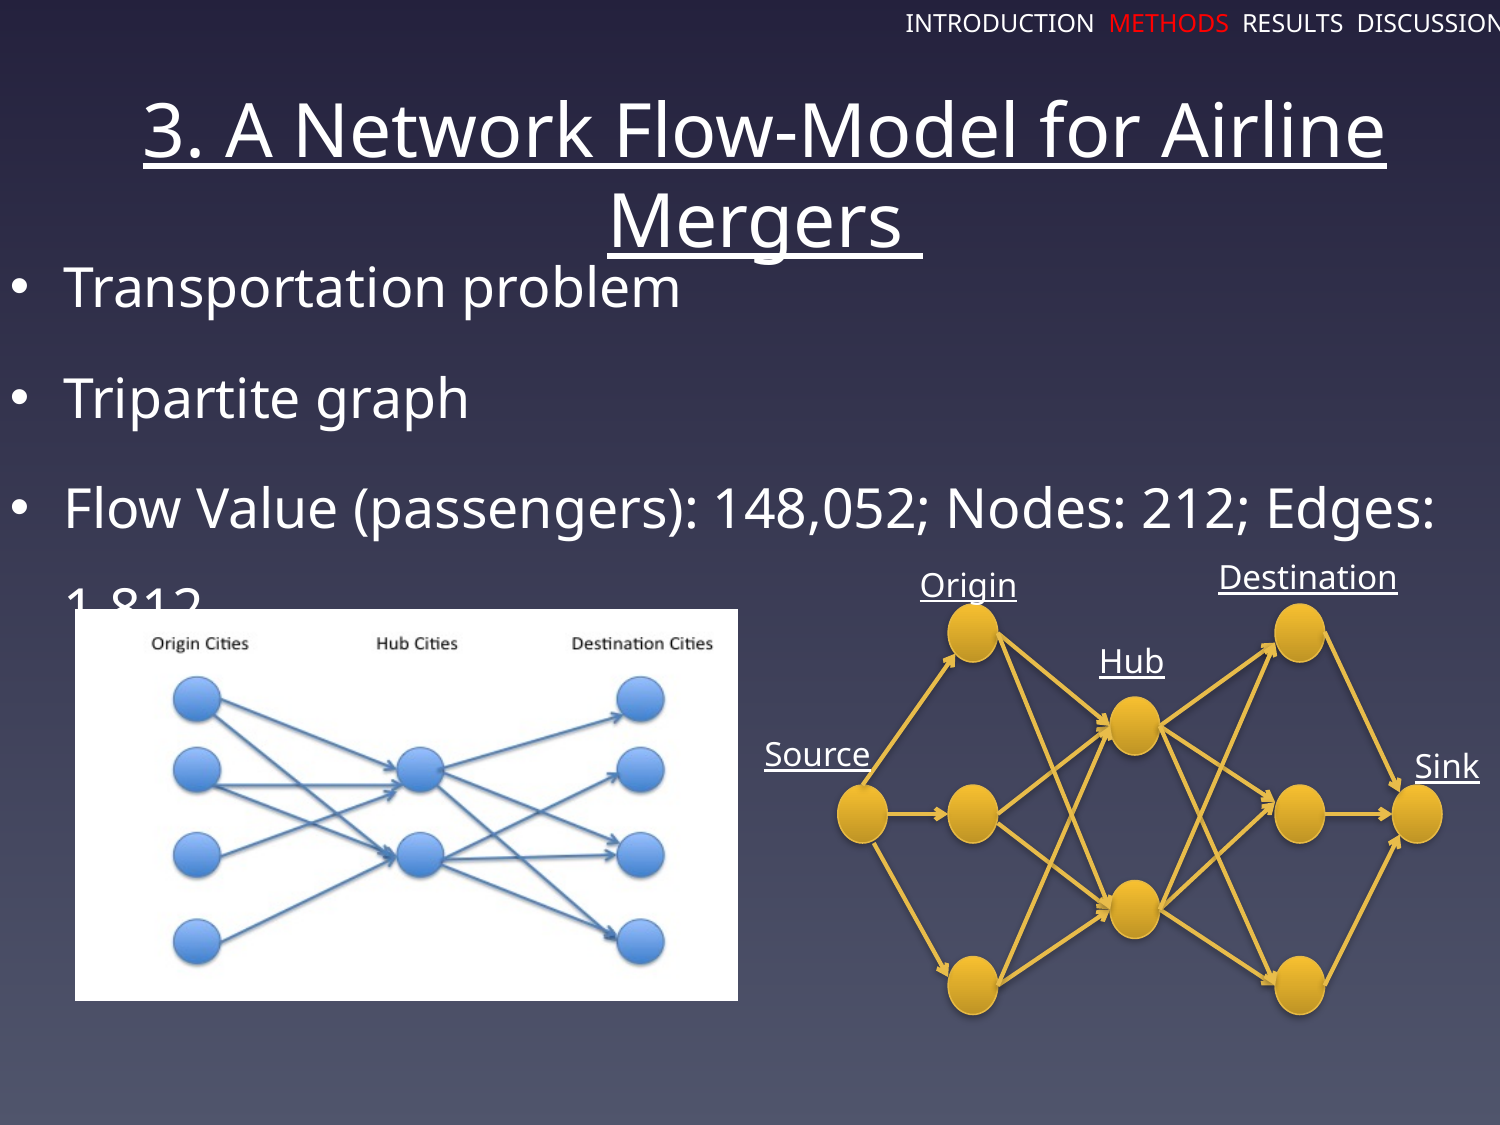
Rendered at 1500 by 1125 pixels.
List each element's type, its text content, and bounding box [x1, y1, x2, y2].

text_box INTRODUCTION METHODS RESULTS DISCUSSION [890, 0, 1500, 45]
title 3. A Network Flow-Model for Airline Mergers [43, 75, 1487, 211]
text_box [749, 548, 1500, 1015]
list Transportation problem Tripartite graph Flow Value (passengers): 148,052; Nodes: 212; Edges: 1,812 [0, 211, 1500, 649]
picture [74, 608, 738, 1001]
